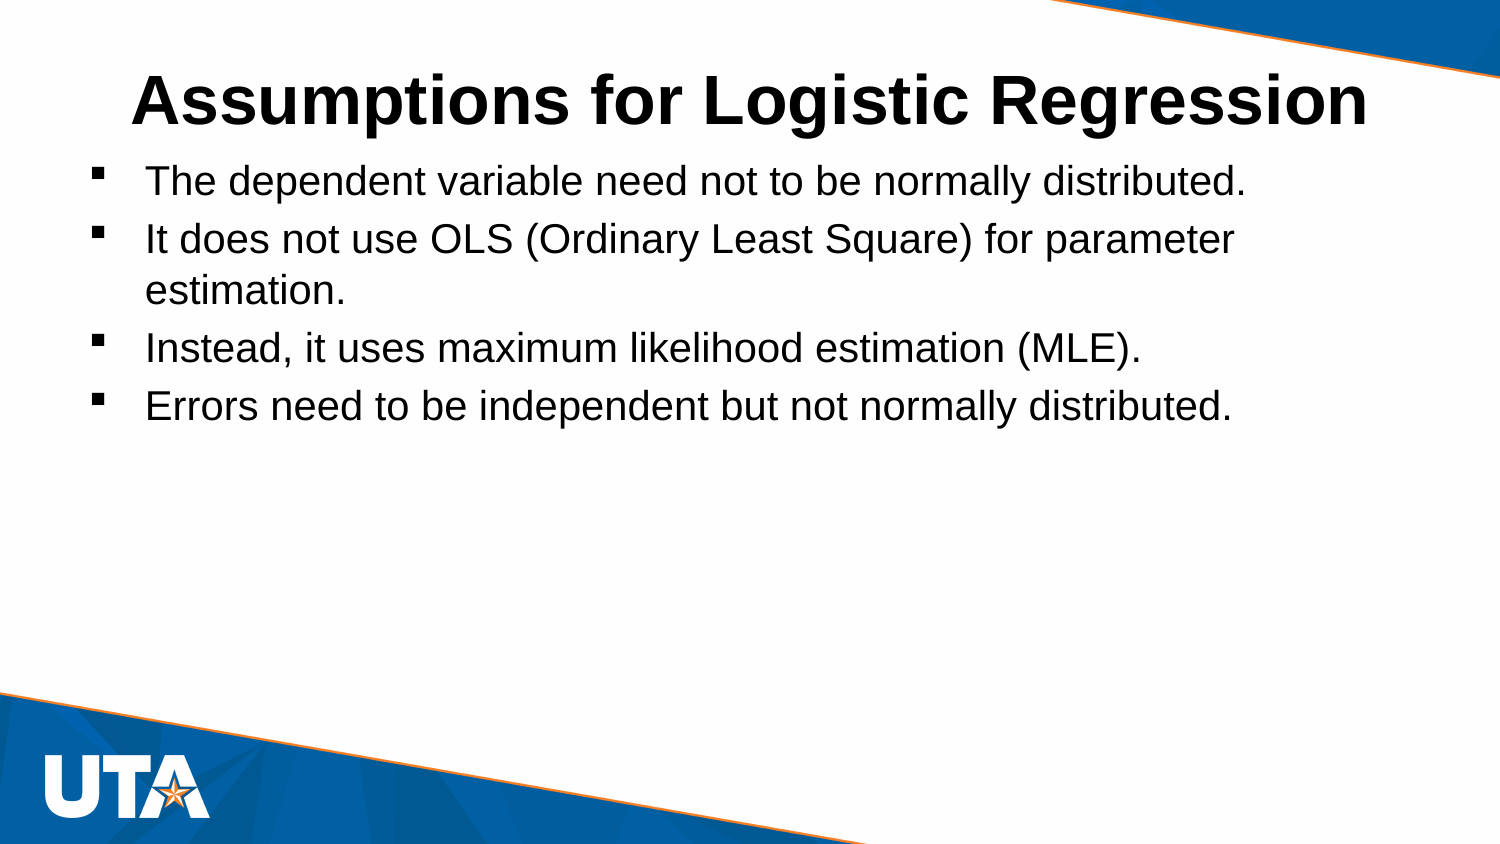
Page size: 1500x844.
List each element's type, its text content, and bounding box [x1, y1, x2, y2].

title Assumptions for Logistic Regression [73, 46, 1427, 146]
picture [0, 0, 1500, 844]
list The dependent variable need not to be normally distributed. It does not use OLS (Ordinary Least Square) for parameter estimation. Instead, it uses maximum likelihood estimation (MLE). Errors need to be independent but not normally distributed. [73, 146, 1427, 773]
